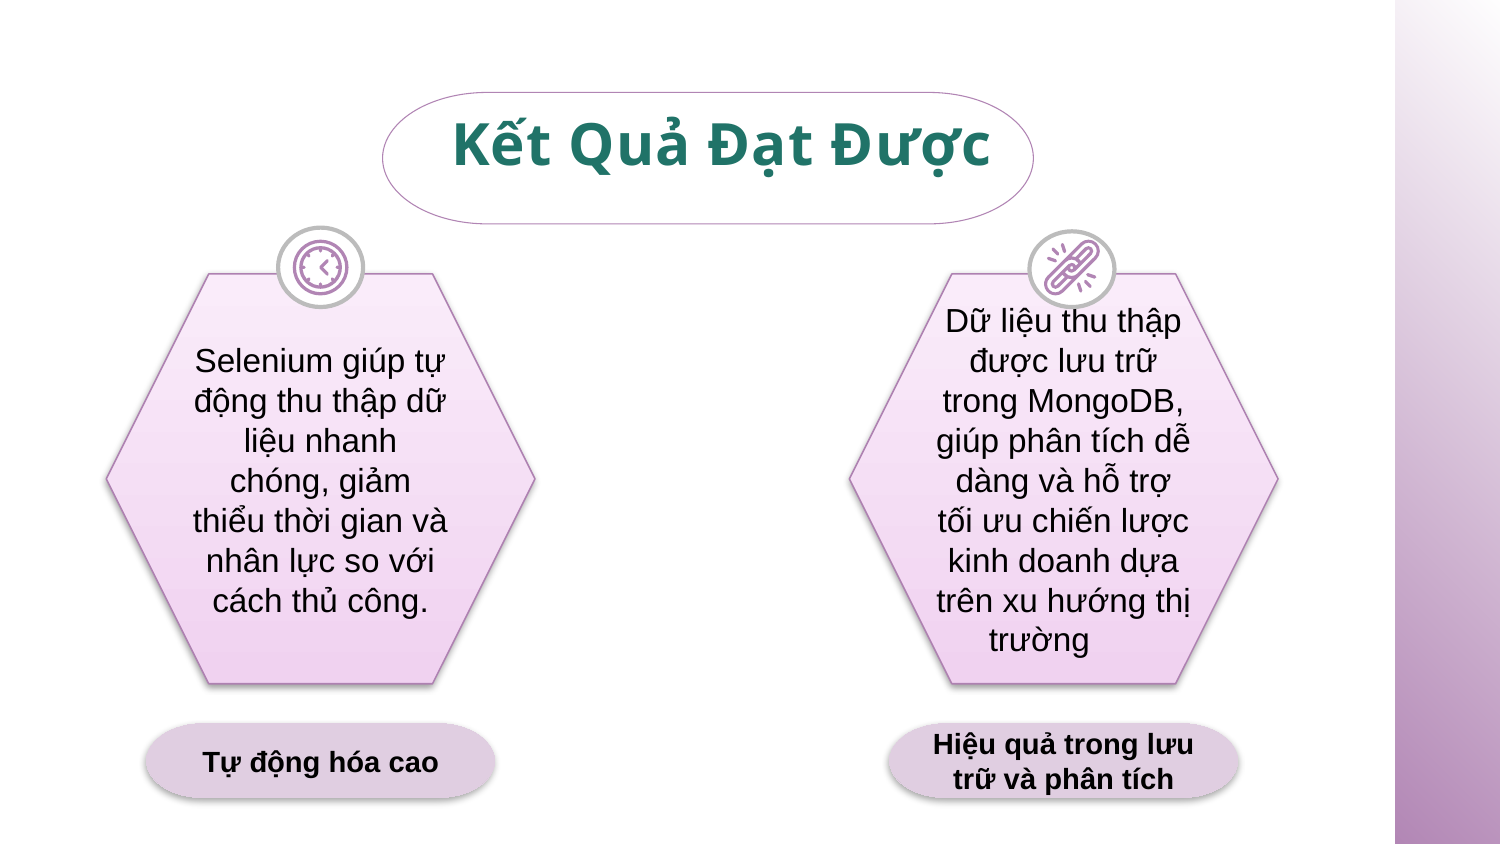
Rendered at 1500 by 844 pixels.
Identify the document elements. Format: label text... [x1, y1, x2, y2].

title Kết Quả Đạt Được [89, 92, 1353, 187]
text_box [1044, 229, 1117, 295]
text_box Hiệu quả trong lưu trữ và phân tích [889, 723, 1238, 798]
text_box [1050, 304, 1094, 310]
text_box Selenium giúp tự động thu thập dữ liệu nhanh chóng, giảm thiểu thời gian và nhân lực so với cách thủ công. [105, 273, 536, 685]
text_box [1042, 239, 1102, 296]
text_box [299, 304, 342, 310]
text_box Dữ liệu thu thập được lưu trữ trong MongoDB, giúp phân tích dễ dàng và hỗ trợ tối ưu chiến lược kinh doanh dựa trên xu hướng thị trường [848, 273, 1279, 685]
text_box [390, 187, 1026, 226]
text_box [292, 239, 349, 296]
text_box [275, 225, 366, 296]
text_box Tự động hóa cao [146, 723, 495, 798]
text_box [1027, 243, 1038, 294]
